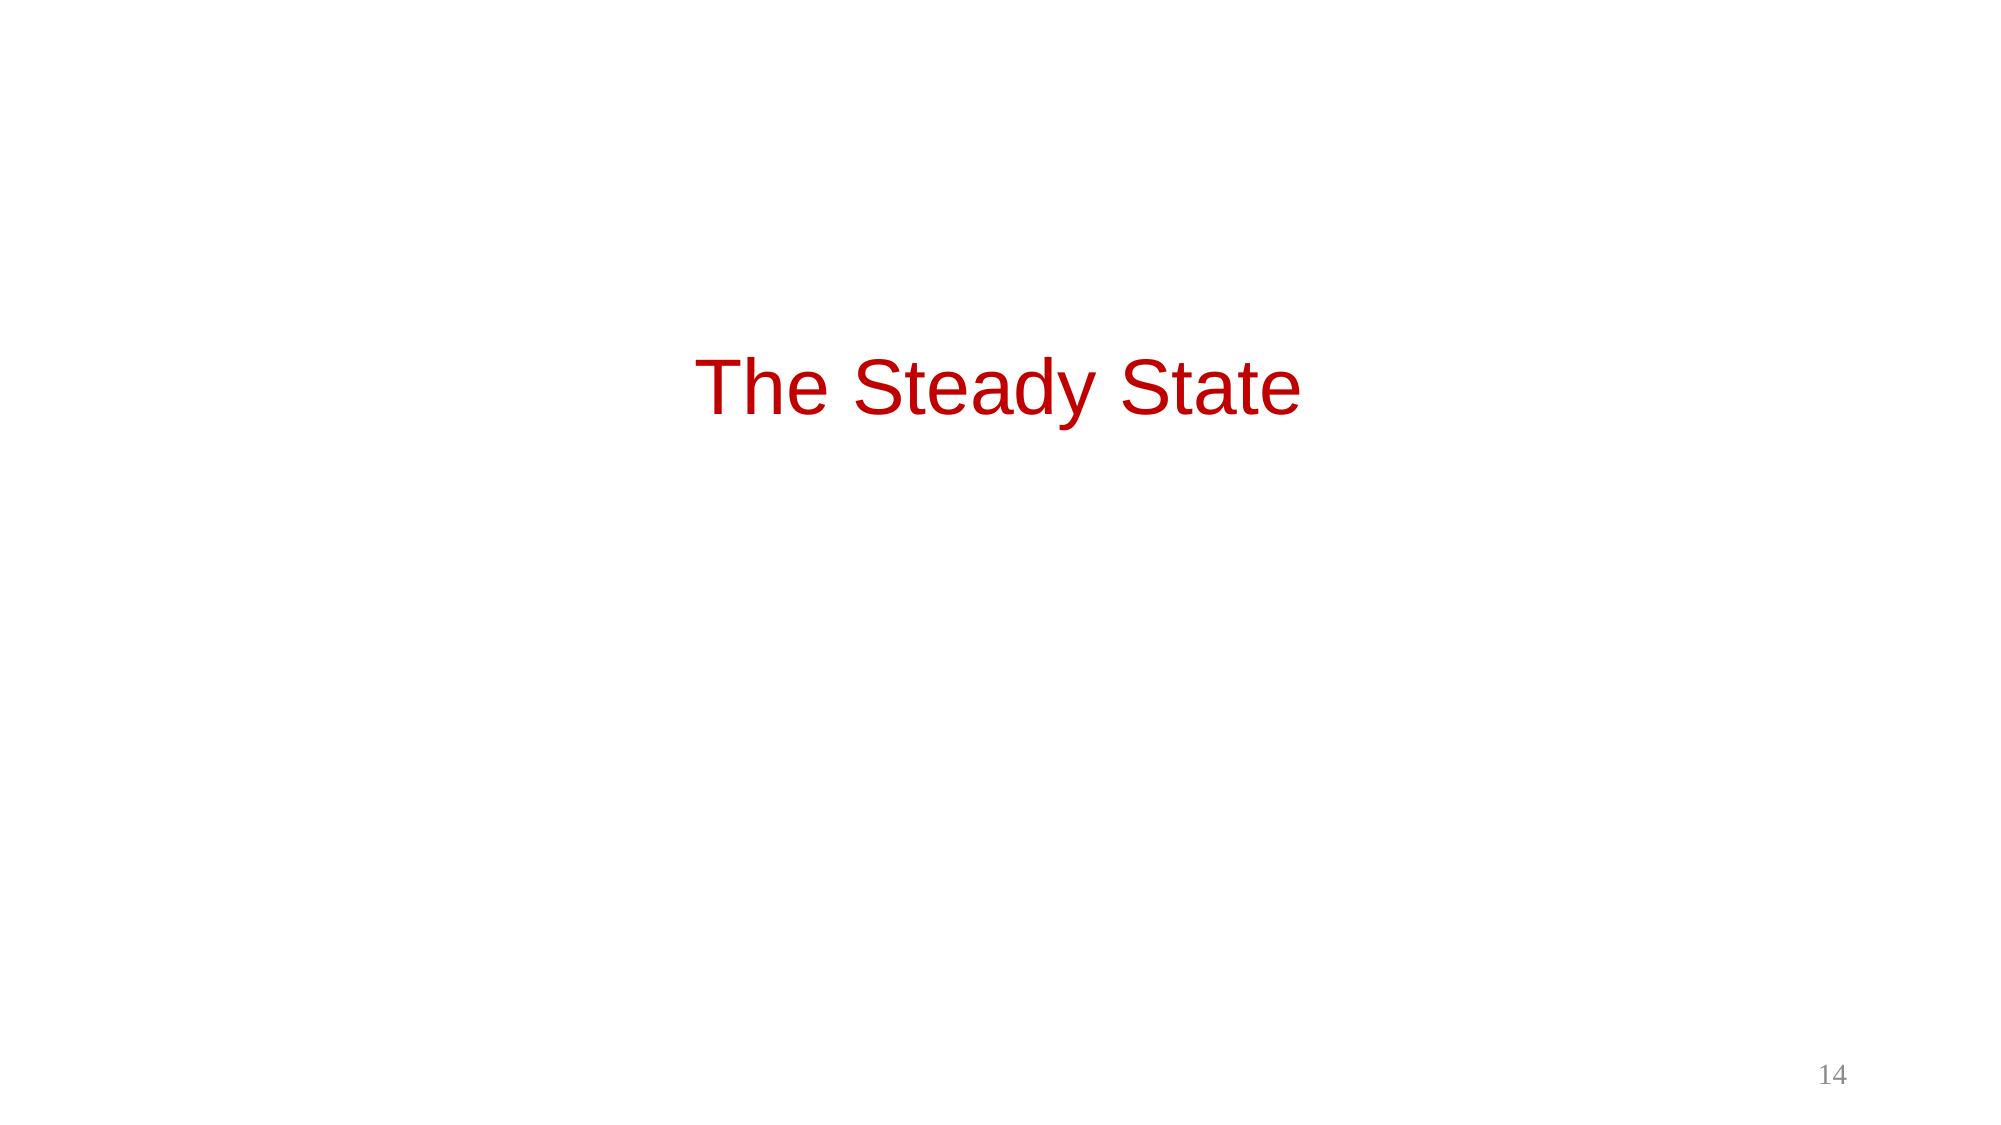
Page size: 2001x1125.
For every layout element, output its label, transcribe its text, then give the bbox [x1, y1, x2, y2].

title The Steady State [135, 251, 1863, 440]
slide_number 14 [1412, 1042, 1863, 1103]
